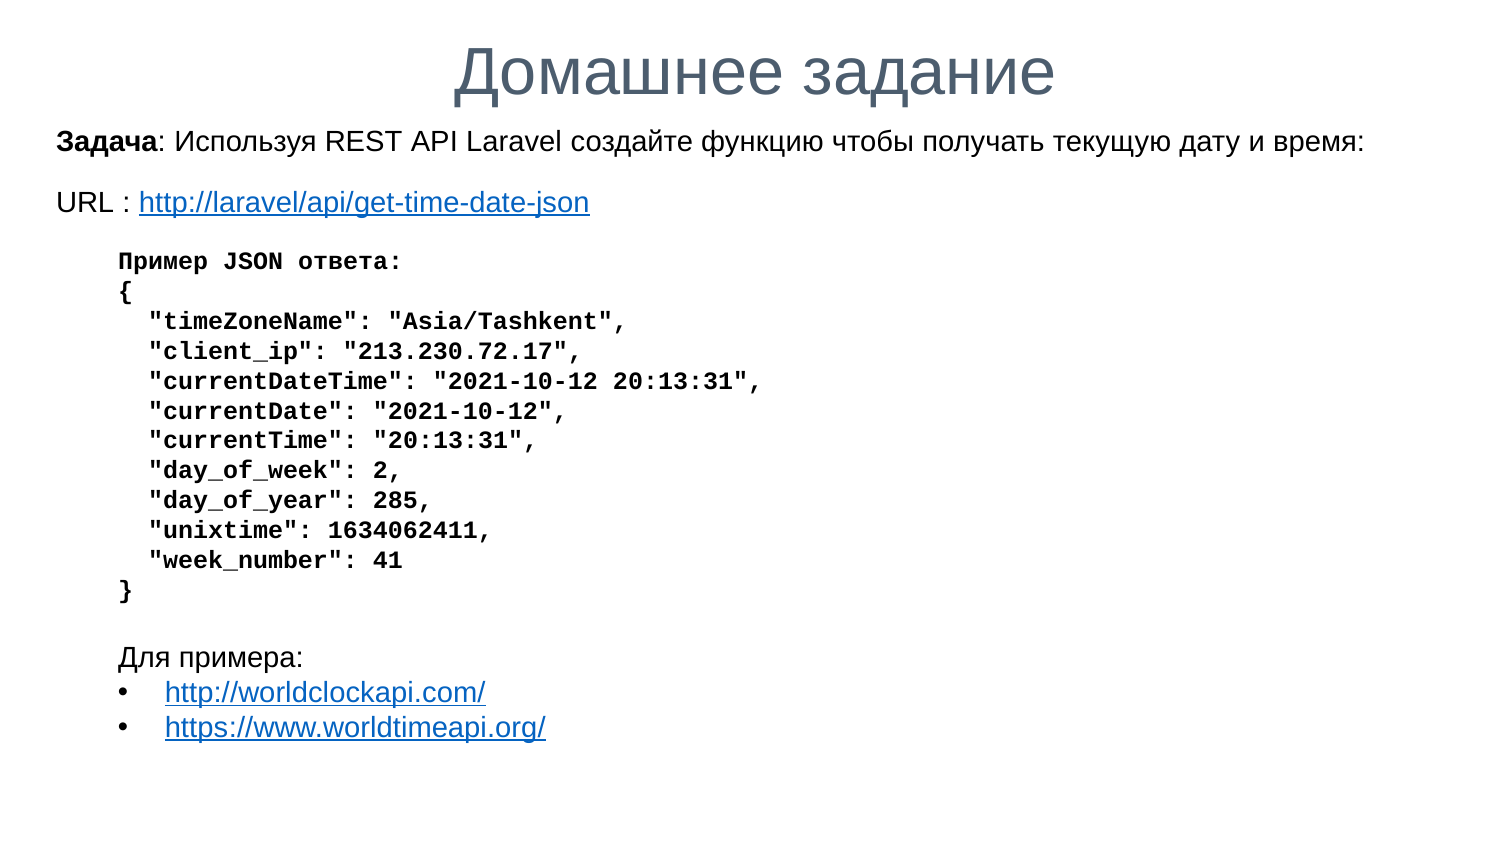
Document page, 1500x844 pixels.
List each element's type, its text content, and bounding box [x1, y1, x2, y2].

text_box Задача: Используя REST API Laravel создайте функцию чтобы получать текущую дату и время: URL : http://laravel/api/get-time-date-json Пример JSON ответа: { "timeZoneName": "Asia/Tashkent", "client_ip": "213.230.72.17", "currentDateTime": "2021-10-12 20:13:31", "currentDate": "2021-10-12", "currentTime": "20:13:31", "day_of_week": 2, "day_of_year": 285, "unixtime": 1634062411, "week_number": 41 } Для примера: http://worldclockapi.com/ https://www.worldtimeapi.org/ [41, 114, 1424, 751]
text_box Домашнее задание [360, 32, 1152, 103]
